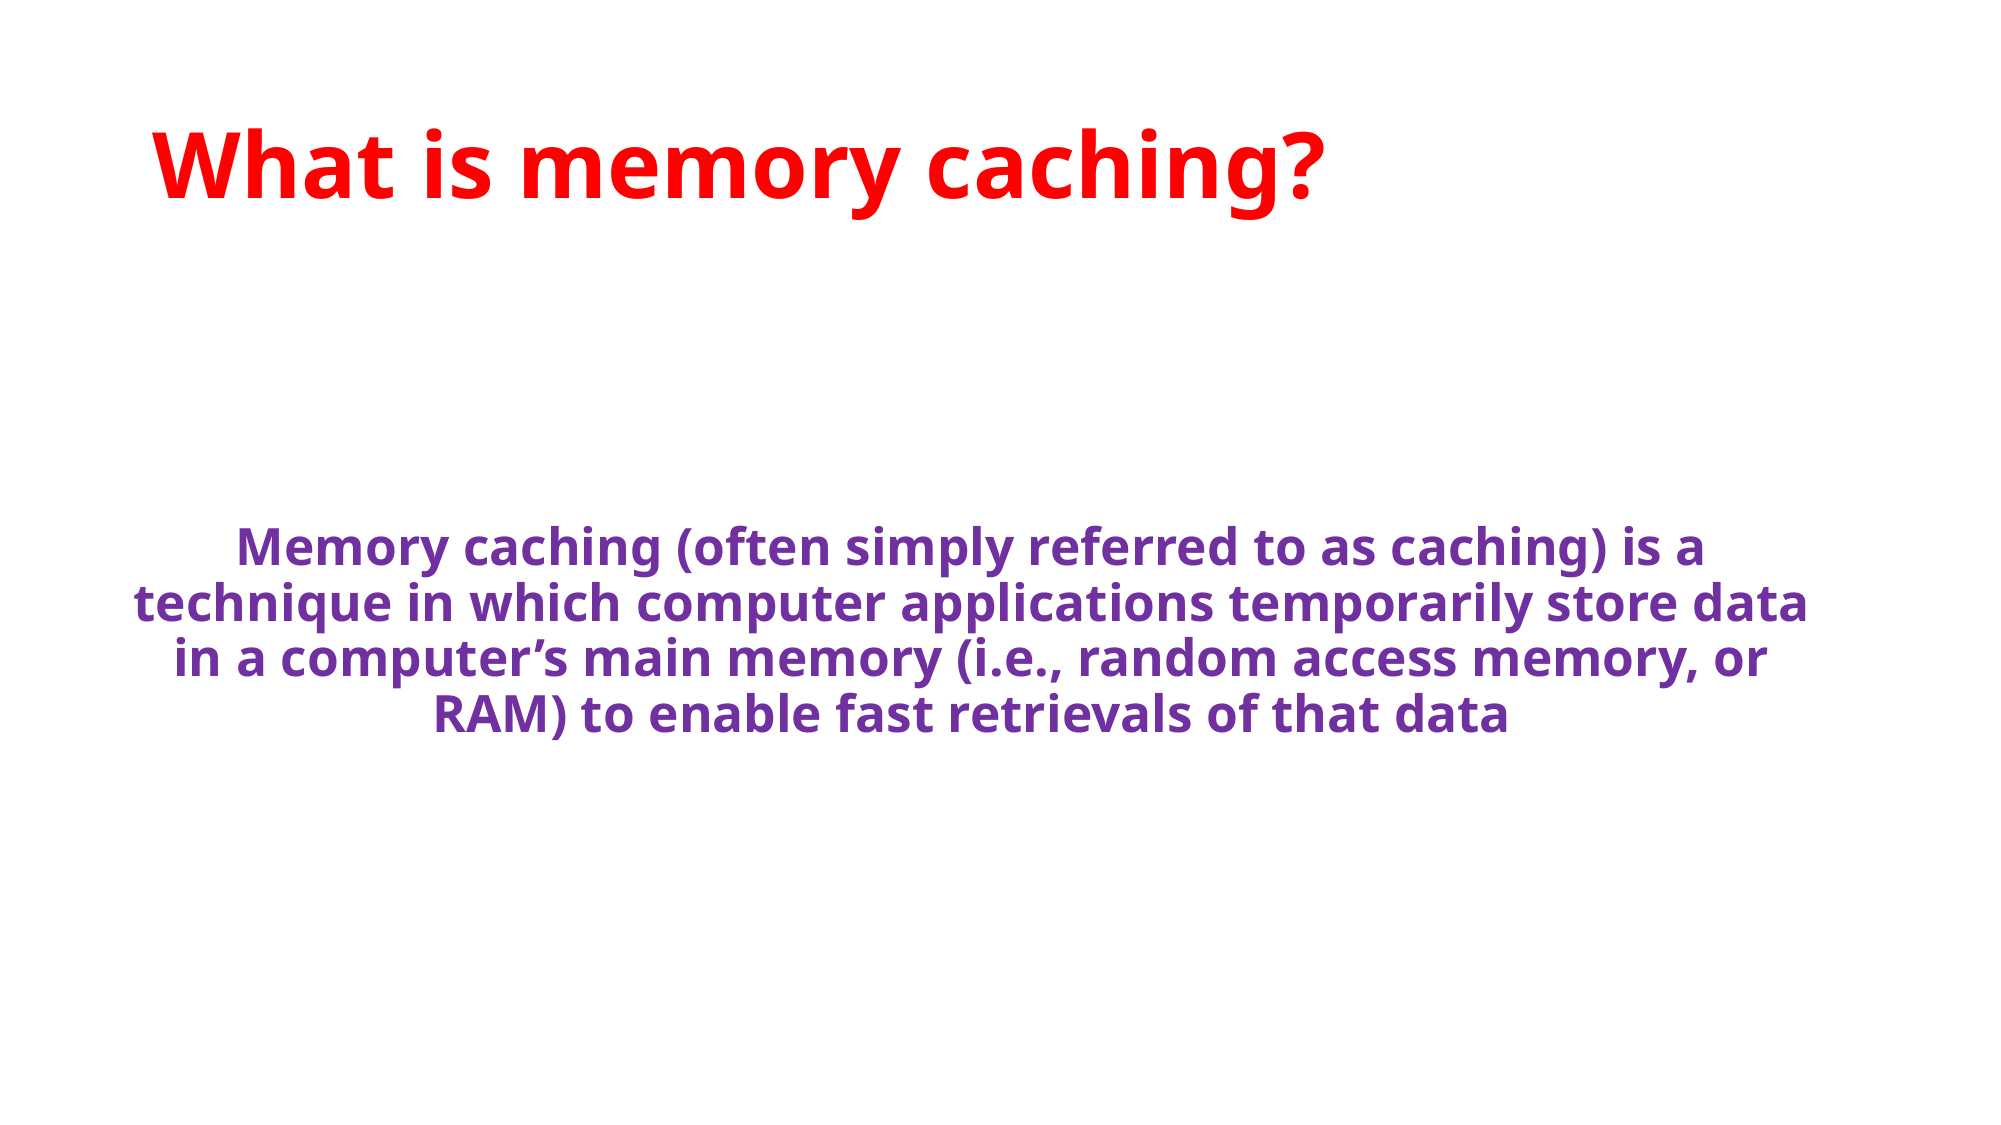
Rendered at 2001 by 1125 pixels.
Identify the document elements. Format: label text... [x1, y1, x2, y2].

title What is memory caching? [137, 59, 1863, 278]
list Memory caching (often simply referred to as caching) is a technique in which computer applications temporarily store data in a computer’s main memory (i.e., random access memory, or RAM) to enable fast retrievals of that data [109, 513, 1835, 847]
